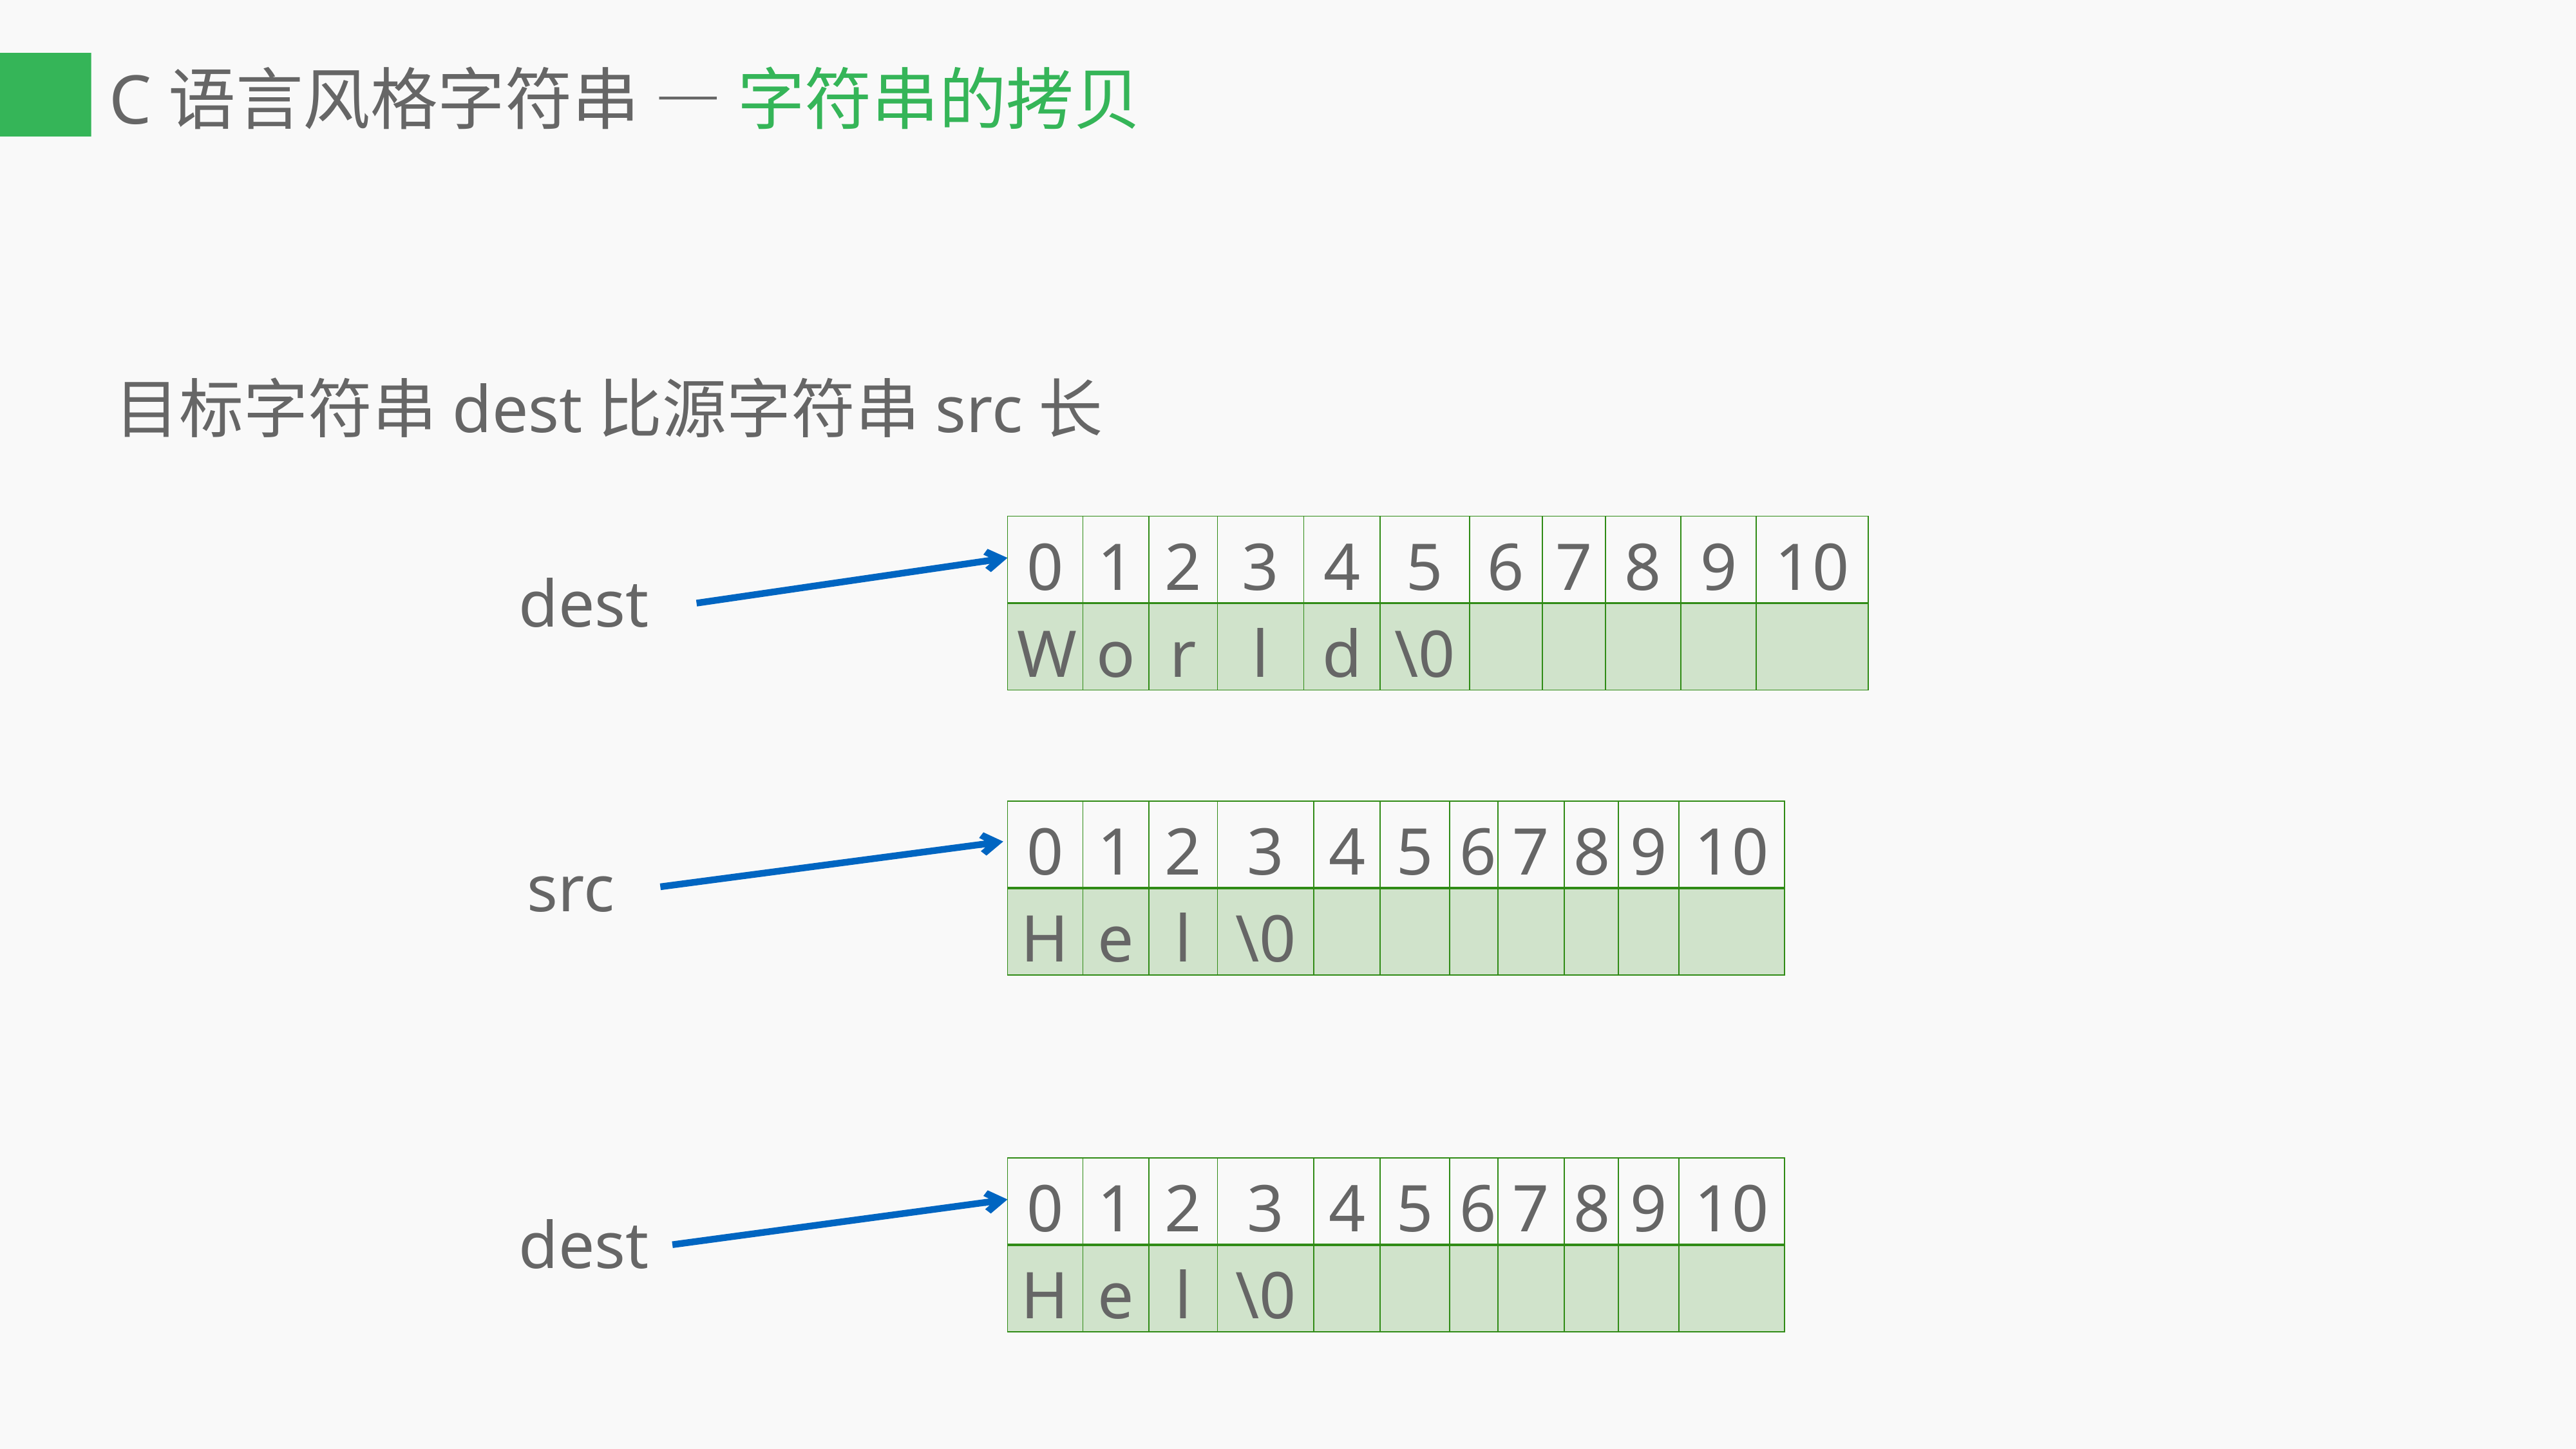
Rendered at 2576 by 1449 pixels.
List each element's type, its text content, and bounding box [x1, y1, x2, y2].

table_header 7 [1543, 516, 1605, 602]
table_header 7 [1499, 1159, 1564, 1244]
table_cell [1681, 604, 1756, 690]
table_header 5 [1381, 802, 1449, 887]
text_box src [518, 842, 635, 930]
table_cell [1543, 604, 1605, 690]
table_cell [1450, 889, 1497, 974]
table_cell [1499, 889, 1564, 974]
table_header 8 [1565, 802, 1618, 887]
title C语言风格字符串 — 字符串的拷贝 [108, 44, 2540, 144]
table_cell [1499, 1246, 1564, 1331]
table_cell [1565, 889, 1618, 974]
table_header 3 [1218, 802, 1313, 887]
table_header 0 [1008, 802, 1083, 887]
table_cell \0 [1218, 1246, 1313, 1331]
table_header 0 [1008, 1159, 1083, 1244]
subtitle 目标字符串dest比源字符串src长 [115, 337, 2461, 1424]
table_header 3 [1218, 516, 1303, 602]
table_cell l [1218, 604, 1303, 690]
table_cell H [1008, 1246, 1083, 1331]
table_cell e [1083, 889, 1148, 974]
table_cell [1619, 1246, 1678, 1331]
table_cell e [1083, 1246, 1148, 1331]
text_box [696, 558, 1008, 603]
table_cell r [1150, 604, 1217, 690]
table_header 9 [1619, 1159, 1678, 1244]
table_cell [1757, 604, 1868, 690]
table_header 10 [1757, 516, 1868, 602]
table_cell [1381, 889, 1449, 974]
table_header 2 [1150, 516, 1217, 602]
table_header 8 [1565, 1159, 1618, 1244]
table_header 0 [1008, 516, 1083, 602]
table_cell [1565, 1246, 1618, 1331]
table_header 7 [1499, 802, 1564, 887]
table_header 5 [1381, 516, 1469, 602]
table_header 5 [1381, 1159, 1449, 1244]
table_cell [1450, 1246, 1497, 1331]
table_cell [1314, 889, 1379, 974]
text_box dest [509, 1199, 661, 1287]
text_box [672, 1199, 1008, 1245]
table_cell [1619, 889, 1678, 974]
text_box dest [509, 558, 661, 645]
table_header 3 [1218, 1159, 1313, 1244]
table_cell W [1008, 604, 1083, 690]
table_cell [1470, 604, 1542, 690]
table_cell [1606, 604, 1680, 690]
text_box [660, 841, 1003, 887]
table_header 9 [1619, 802, 1678, 887]
table_header 10 [1680, 1159, 1784, 1244]
table_header 4 [1314, 802, 1379, 887]
table_cell \0 [1218, 889, 1313, 974]
table_header 6 [1450, 1159, 1497, 1244]
table_header 4 [1304, 516, 1379, 602]
table_header 2 [1150, 802, 1217, 887]
table_cell [1314, 1246, 1379, 1331]
table_cell d [1304, 604, 1379, 690]
table_cell [1680, 889, 1784, 974]
table_header 9 [1681, 516, 1756, 602]
table_header 1 [1083, 1159, 1148, 1244]
table_header 1 [1083, 516, 1148, 602]
table_cell l [1150, 1246, 1217, 1331]
table_cell l [1150, 889, 1217, 974]
table_header 2 [1150, 1159, 1217, 1244]
table_header 6 [1450, 802, 1497, 887]
table_header 4 [1314, 1159, 1379, 1244]
table_header 1 [1083, 802, 1148, 887]
picture [0, 53, 91, 137]
table_cell \0 [1381, 604, 1469, 690]
table_cell o [1083, 604, 1148, 690]
table_header 8 [1606, 516, 1680, 602]
table_header 6 [1470, 516, 1542, 602]
table_header 10 [1680, 802, 1784, 887]
table_cell [1381, 1246, 1449, 1331]
table_cell H [1008, 889, 1083, 974]
table_cell [1680, 1246, 1784, 1331]
